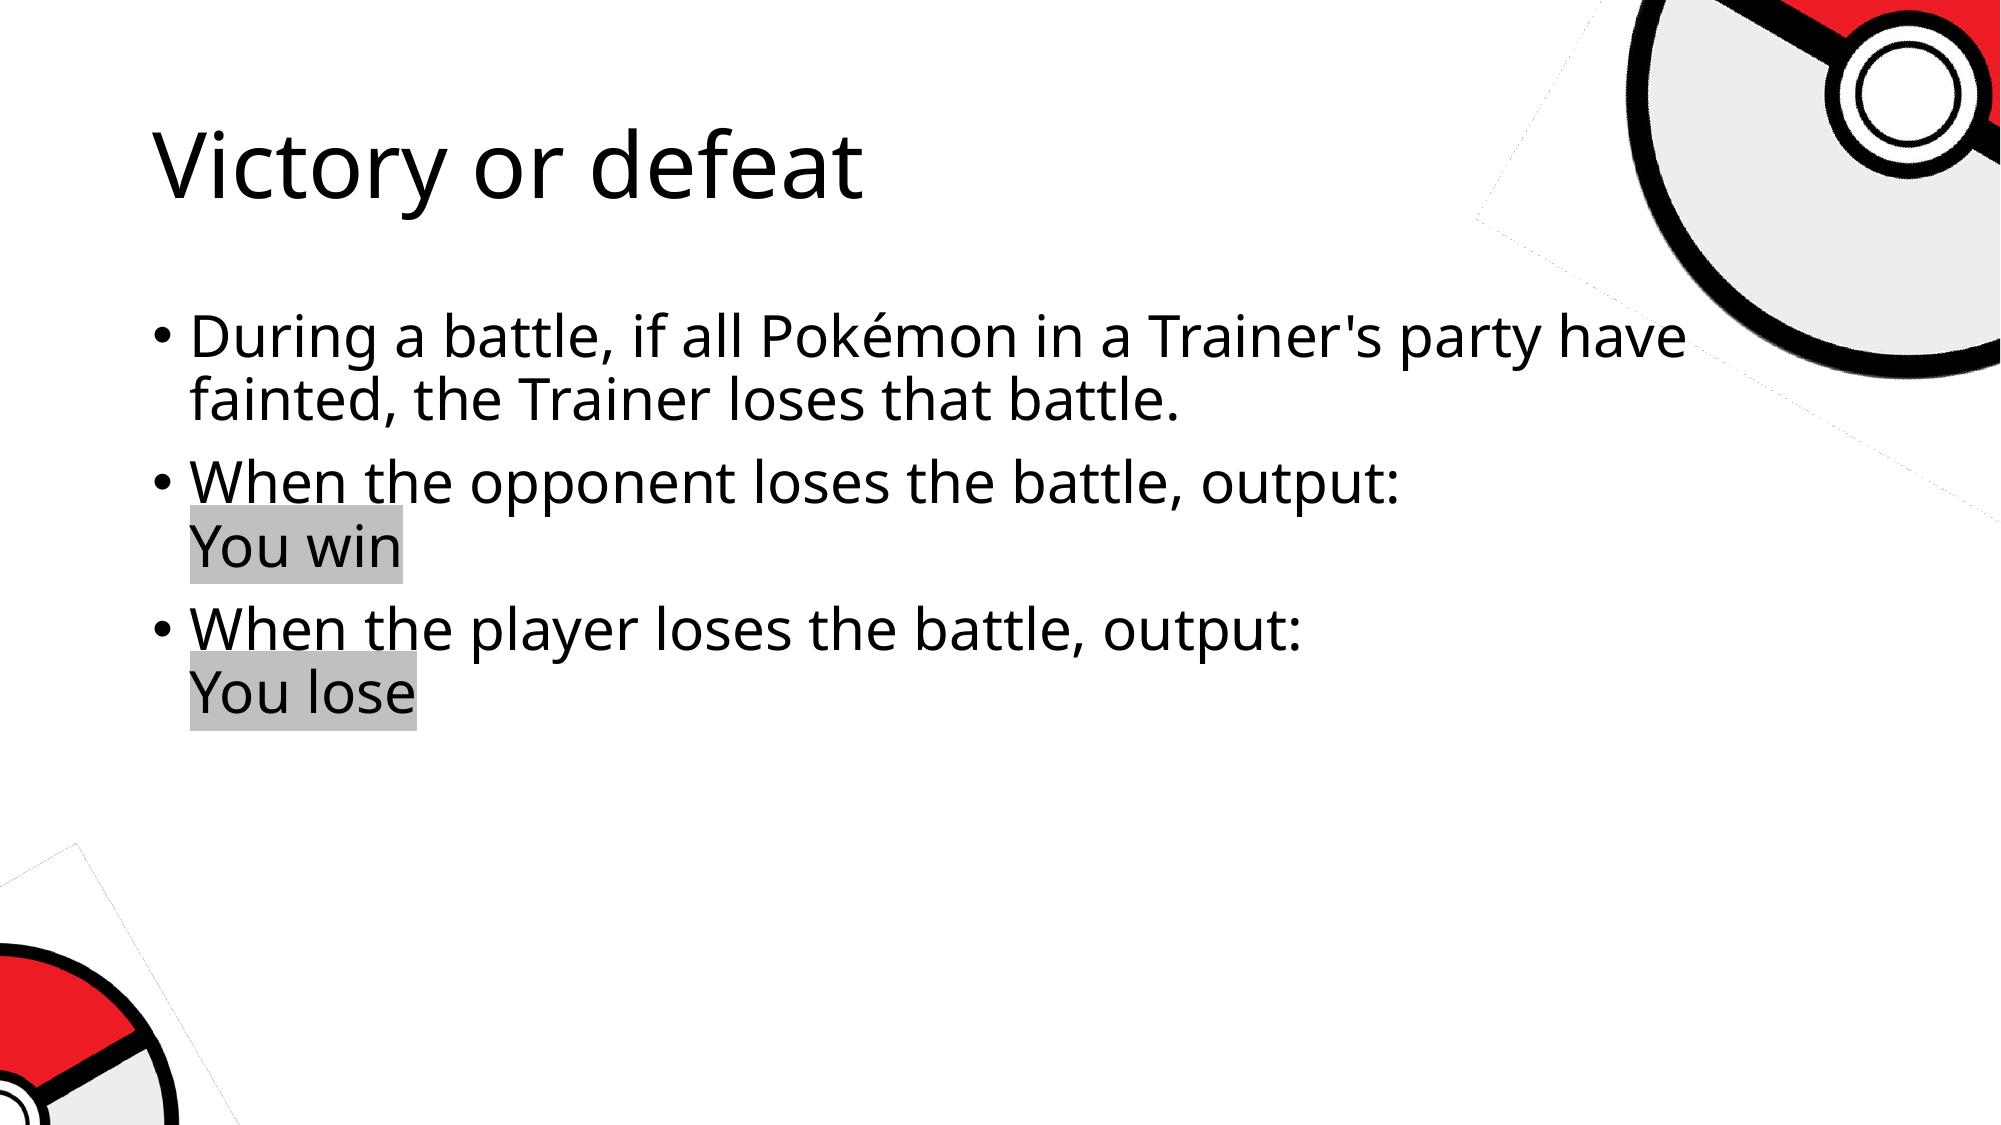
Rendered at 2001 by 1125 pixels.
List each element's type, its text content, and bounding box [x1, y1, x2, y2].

title Victory or defeat [137, 59, 1863, 278]
picture [0, 843, 239, 1125]
picture [1569, 0, 2001, 523]
list During a battle, if all Pokémon in a Trainer's party have fainted, the Trainer loses that battle. When the opponent loses the battle, output: You win When the player loses the battle, output: You lose [137, 299, 1863, 1014]
